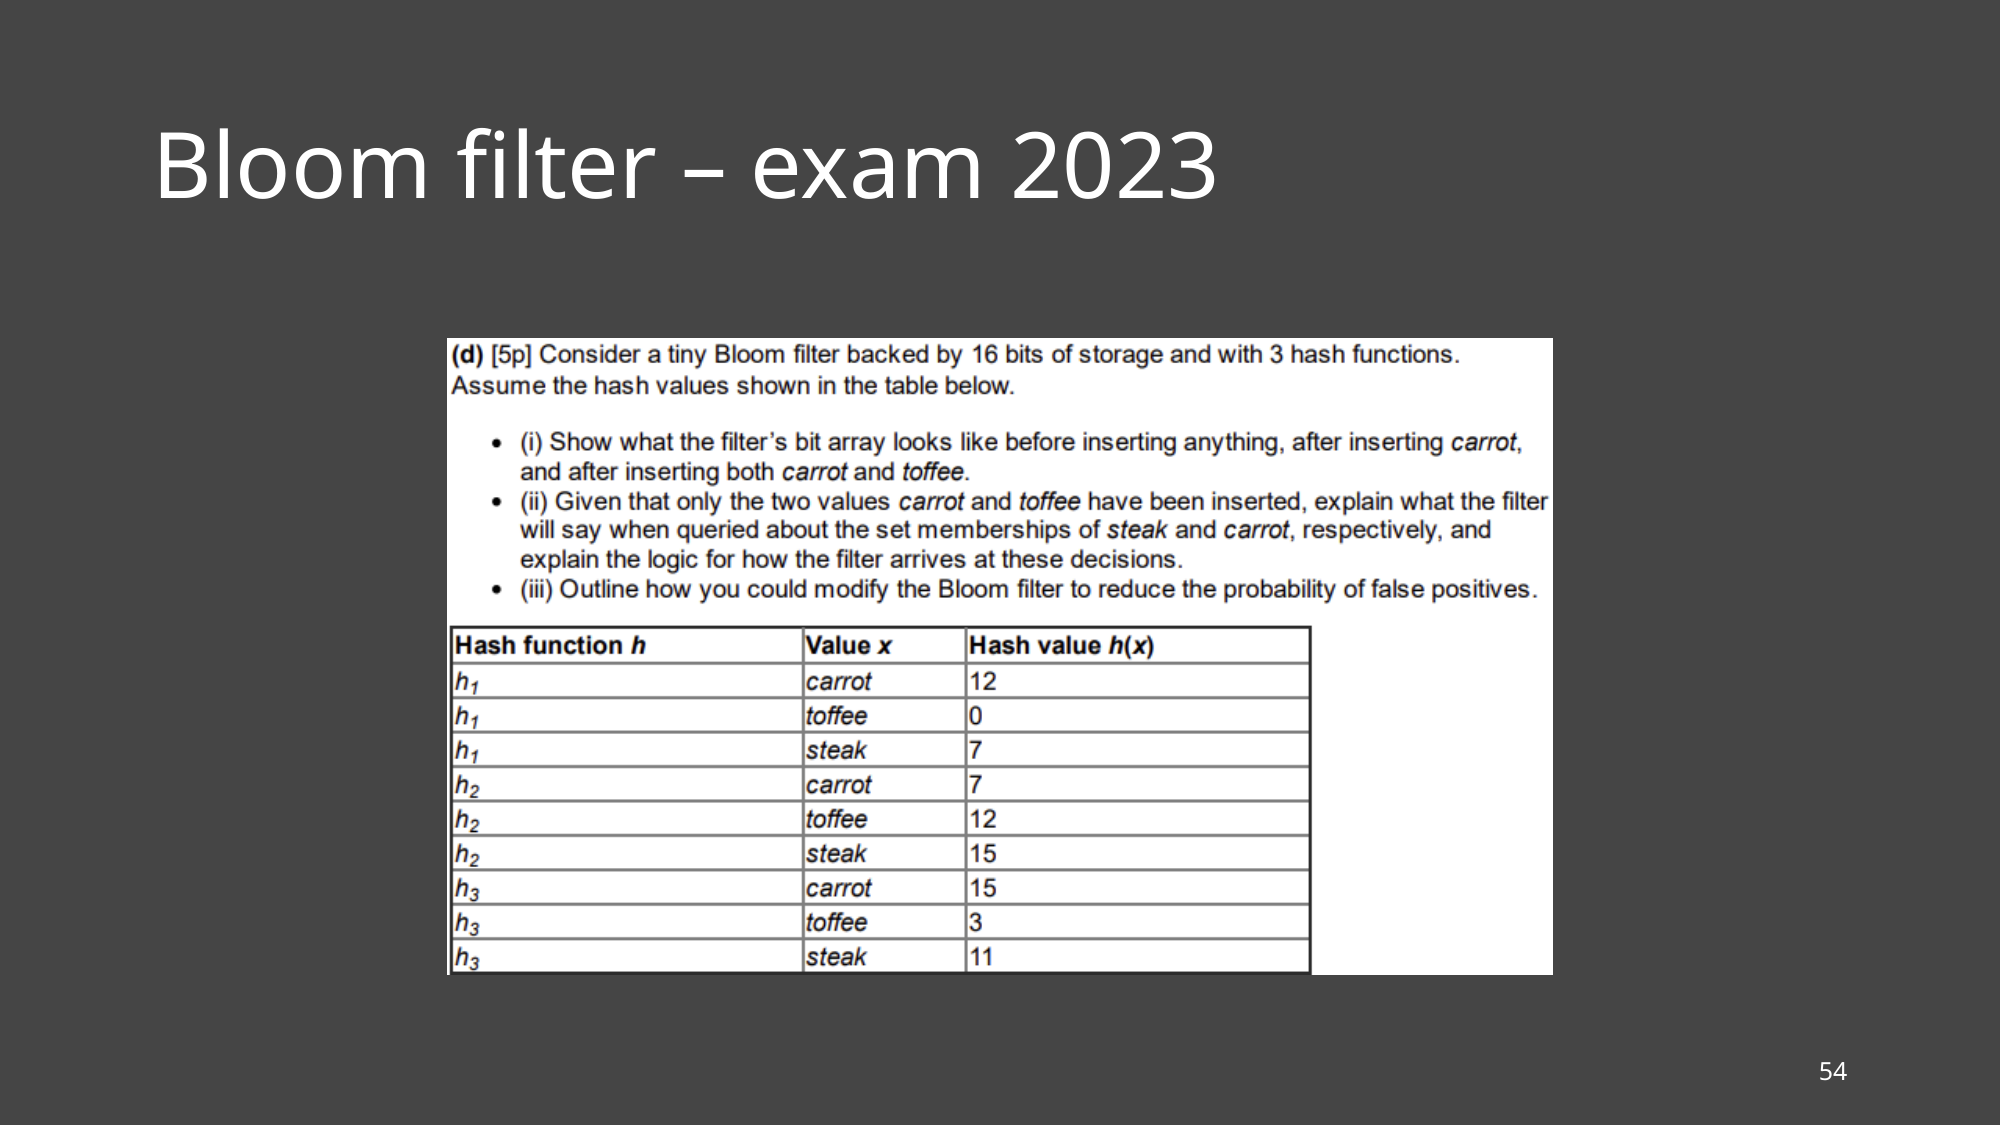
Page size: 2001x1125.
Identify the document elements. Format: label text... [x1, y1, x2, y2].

picture [447, 337, 1553, 975]
title Bloom filter – exam 2023 [137, 59, 1863, 278]
slide_number 54 [1412, 1042, 1863, 1103]
